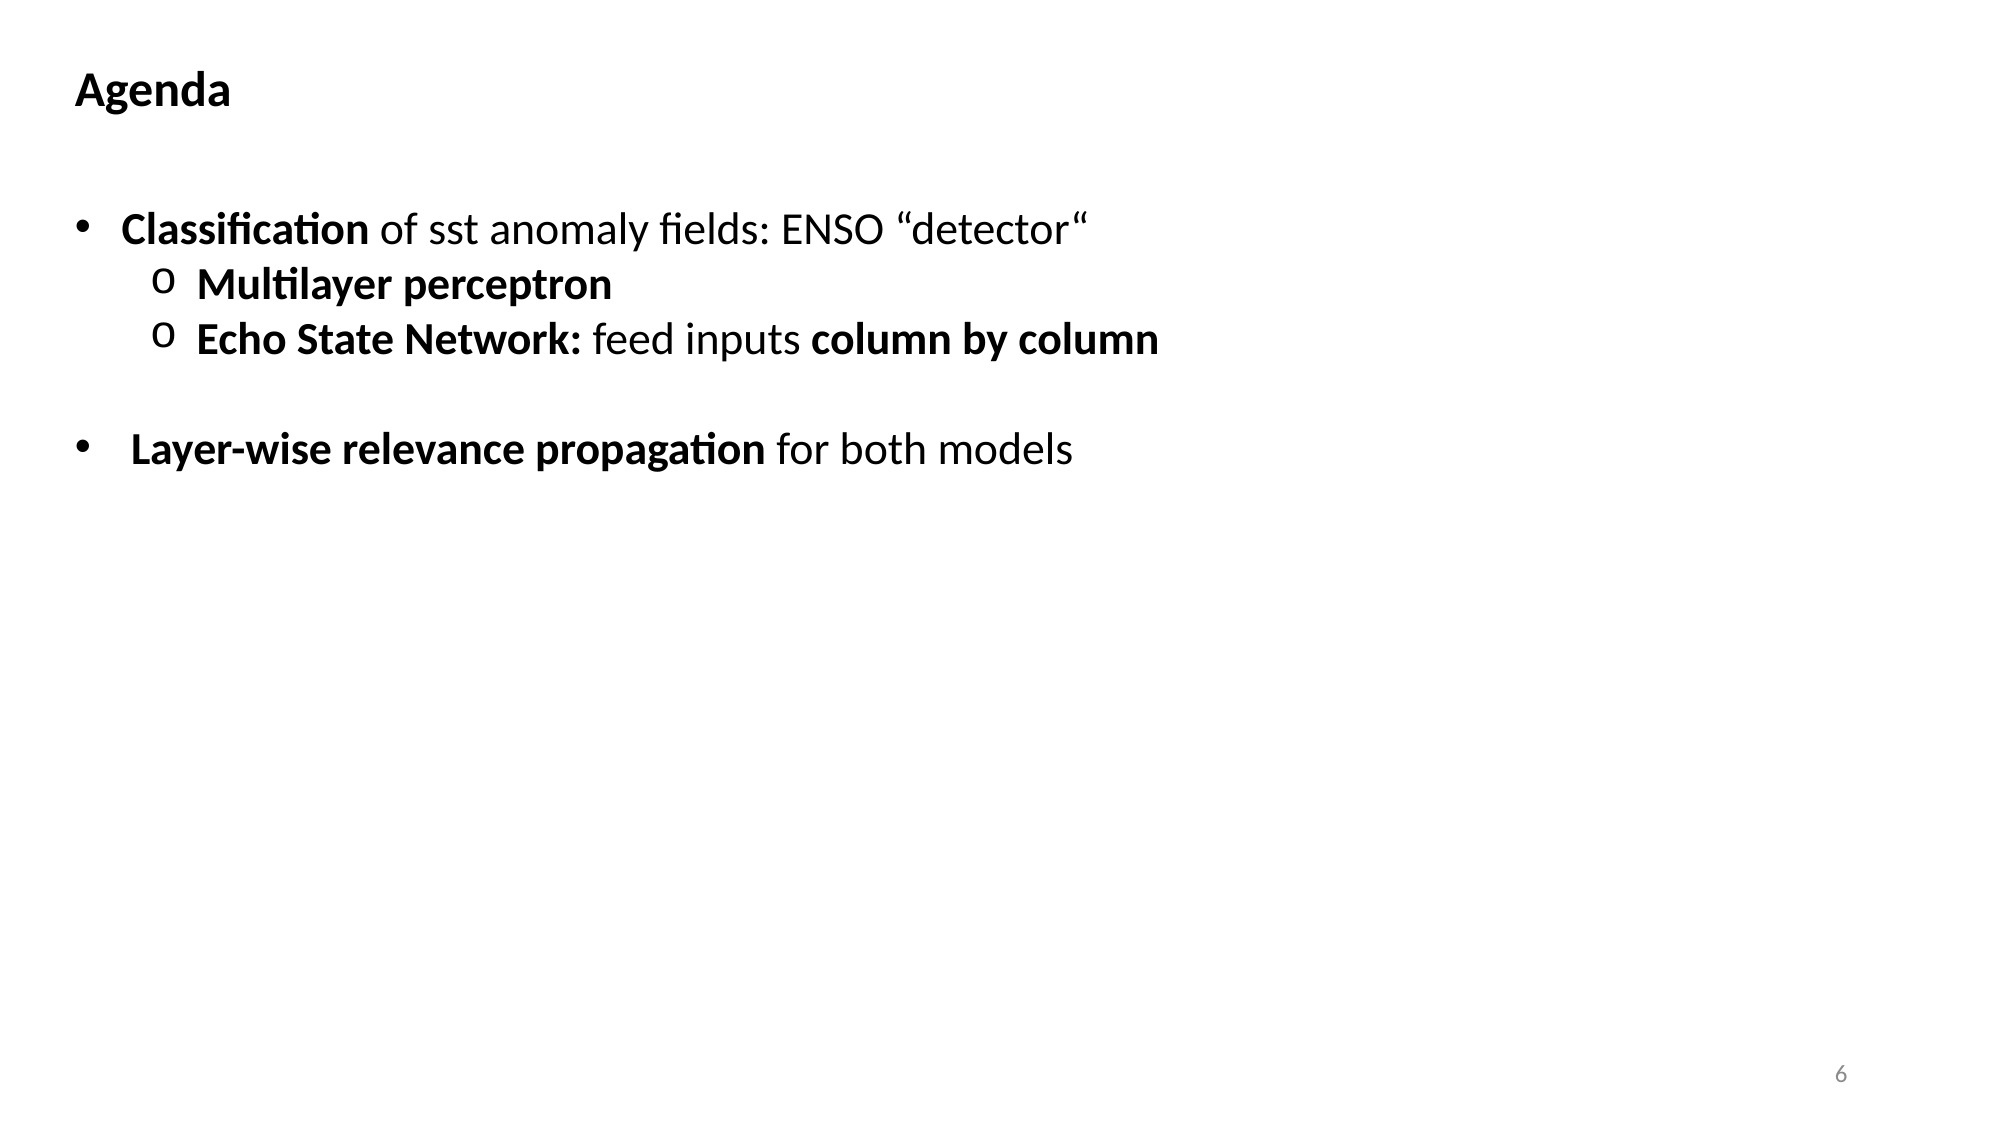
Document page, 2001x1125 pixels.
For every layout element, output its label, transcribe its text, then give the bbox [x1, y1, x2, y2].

text_box Classification of sst anomaly fields: ENSO “detector“ Multilayer perceptron Echo State Network: feed inputs column by column Layer-wise relevance propagation for both models [60, 191, 1346, 536]
text_box Agenda [60, 49, 1155, 125]
slide_number 6 [1412, 1042, 1863, 1103]
